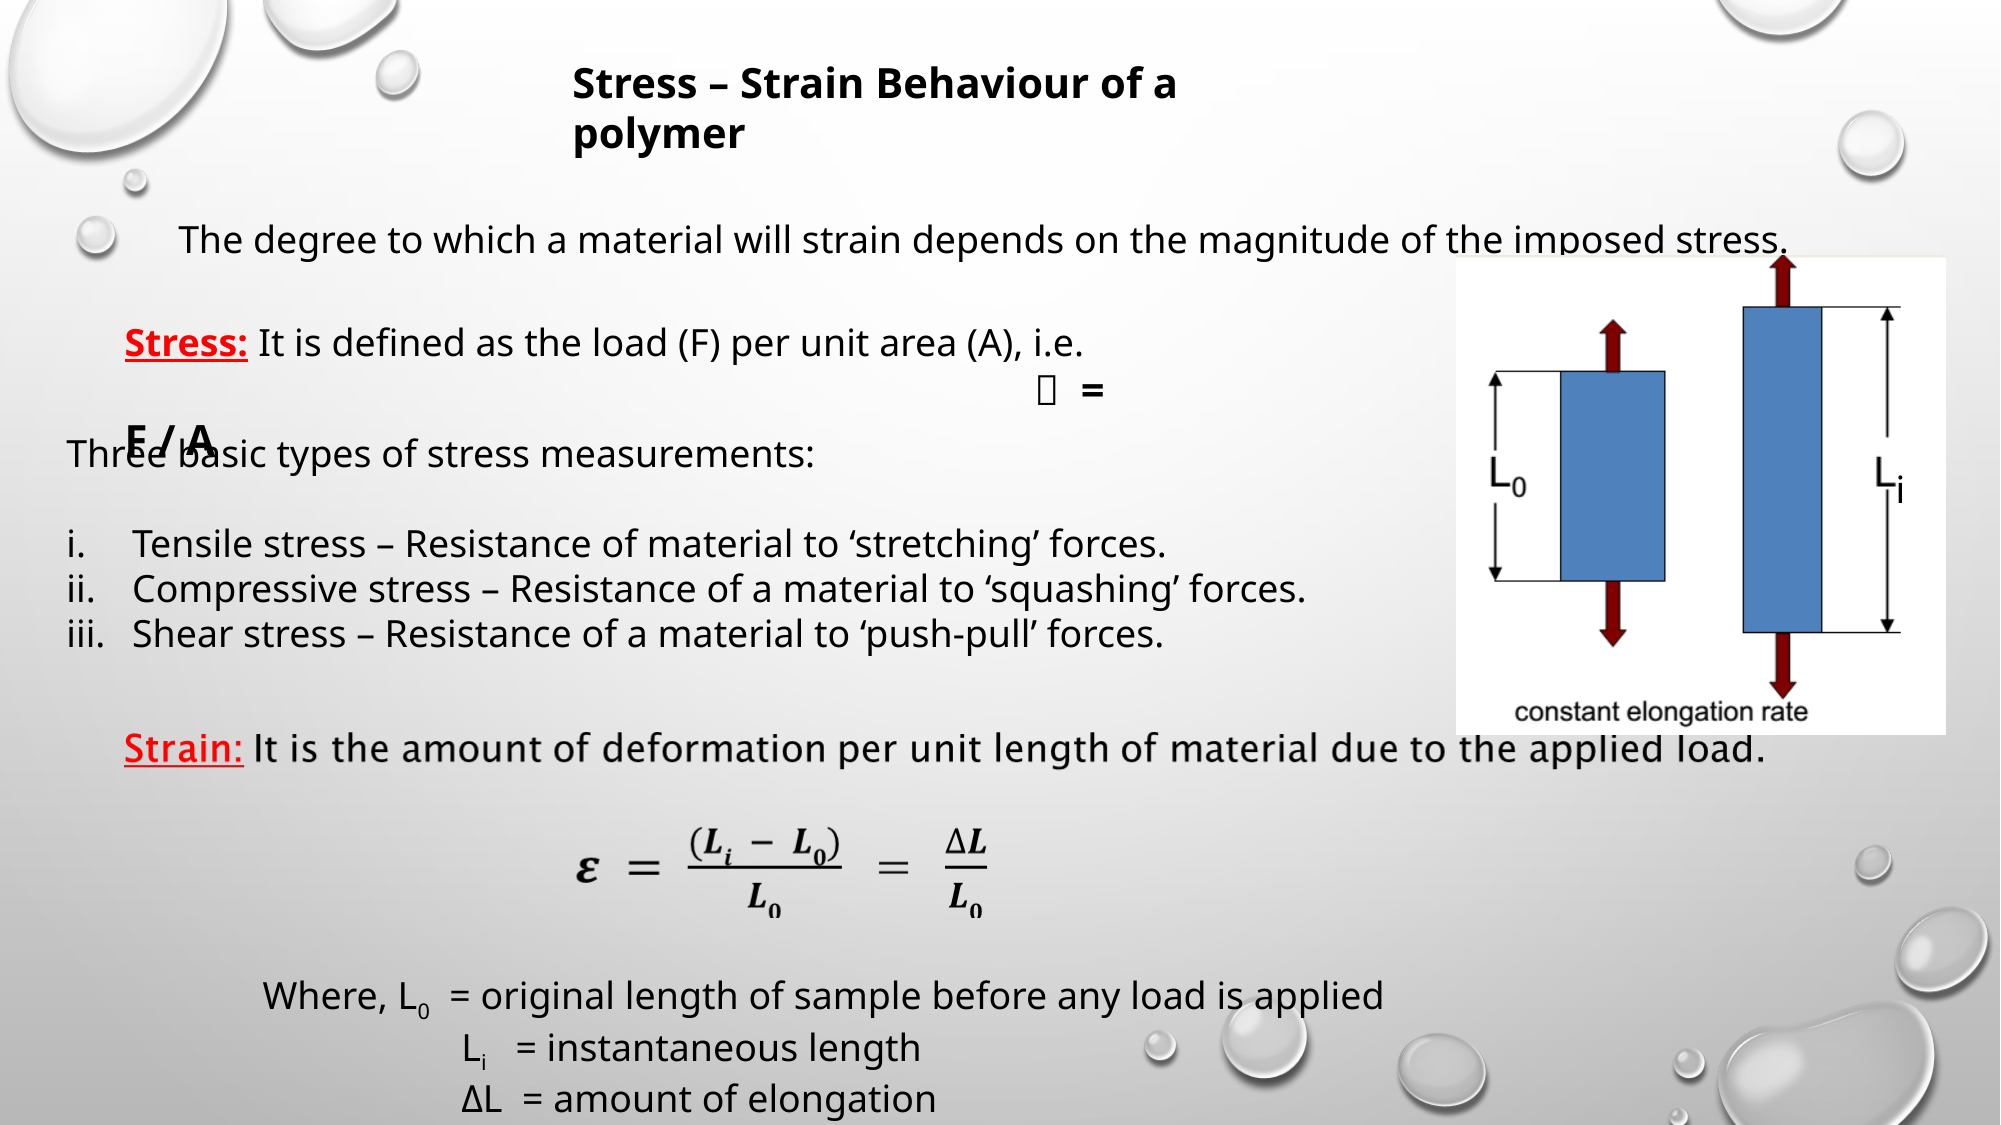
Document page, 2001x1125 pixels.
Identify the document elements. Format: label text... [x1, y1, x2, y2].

text_box [109, 722, 1797, 918]
text_box Three basic types of stress measurements: Tensile stress – Resistance of material to ‘stretching’ forces. Compressive stress – Resistance of a material to ‘squashing’ forces. Shear stress – Resistance of a material to ‘push-pull’ forces. [51, 422, 1396, 665]
text_box Stress – Strain Behaviour of a polymer [557, 49, 1360, 115]
text_box Where, L0 = original length of sample before any load is applied Li = instantaneous length ΔL = amount of elongation [247, 964, 1468, 1117]
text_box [1455, 254, 1946, 735]
text_box The degree to which a material will strain depends on the magnitude of the imposed stress. [163, 208, 1884, 269]
text_box Stress: It is defined as the load (F) per unit area (A), i.e.  = F / A [109, 311, 1178, 422]
picture [0, 0, 2000, 1125]
